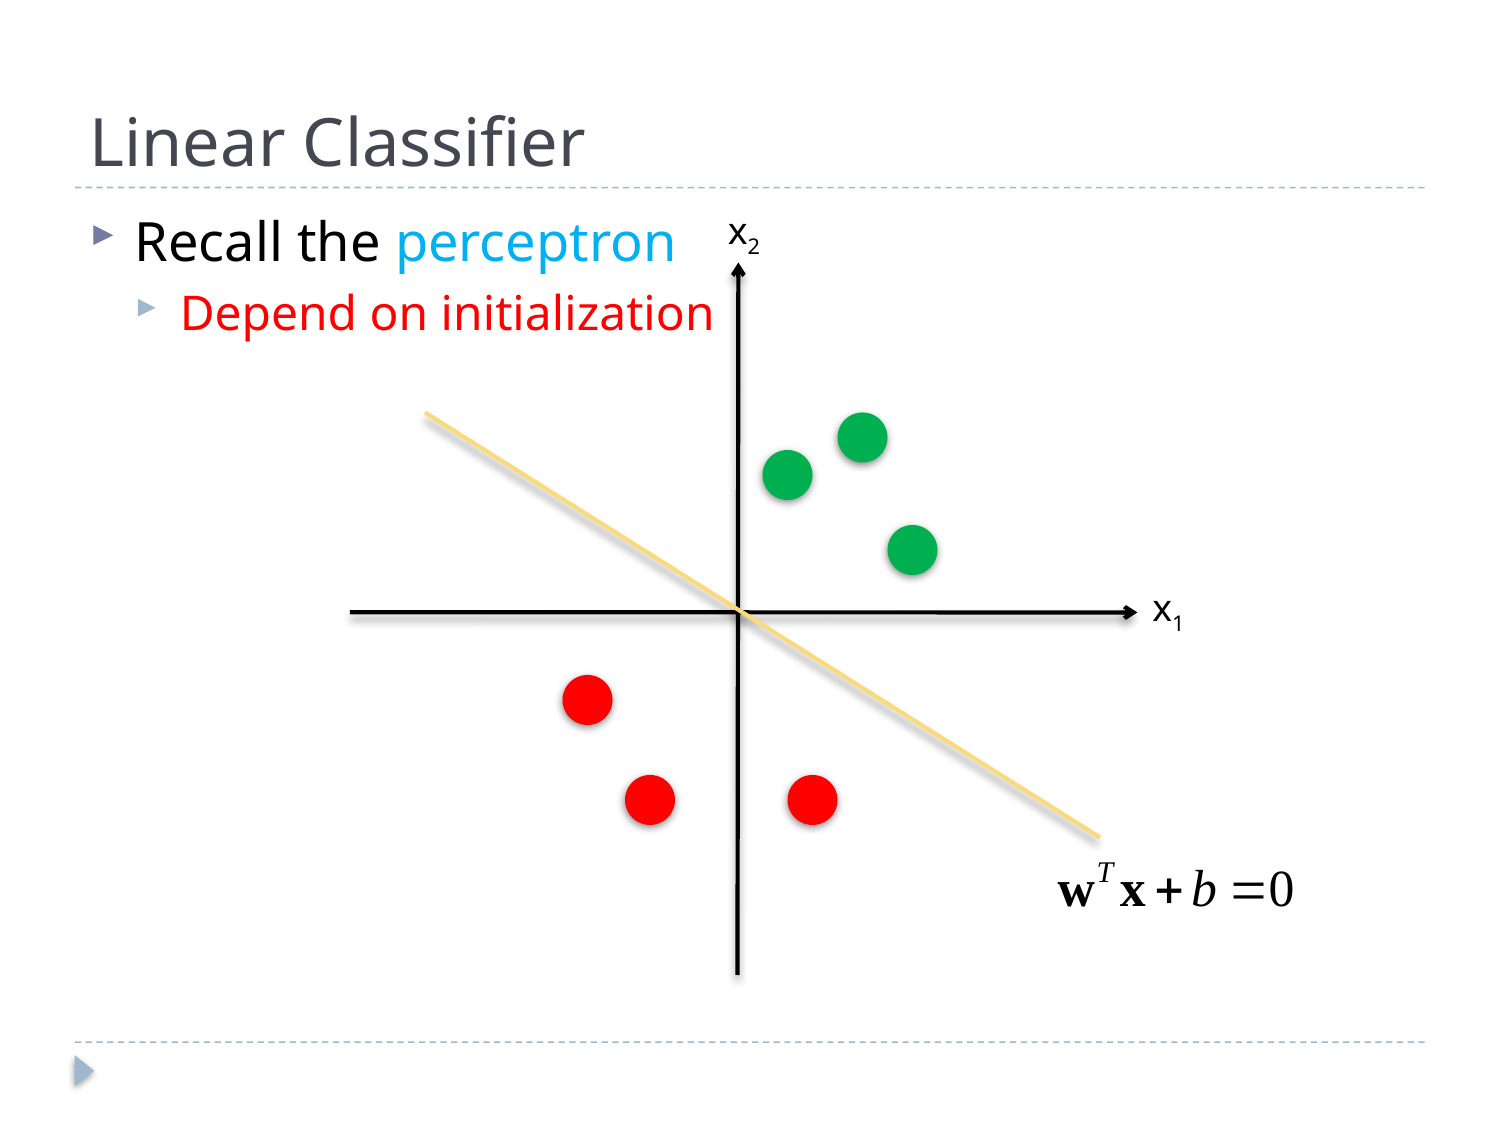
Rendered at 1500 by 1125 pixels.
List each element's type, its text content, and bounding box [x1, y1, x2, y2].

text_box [424, 412, 1101, 838]
text_box x2 [713, 199, 775, 266]
text_box x1 [1137, 576, 1200, 643]
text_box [1049, 849, 1305, 920]
title Linear Classifier [75, 24, 1425, 188]
list Recall the perceptron Depend on initialization [75, 200, 1425, 1010]
